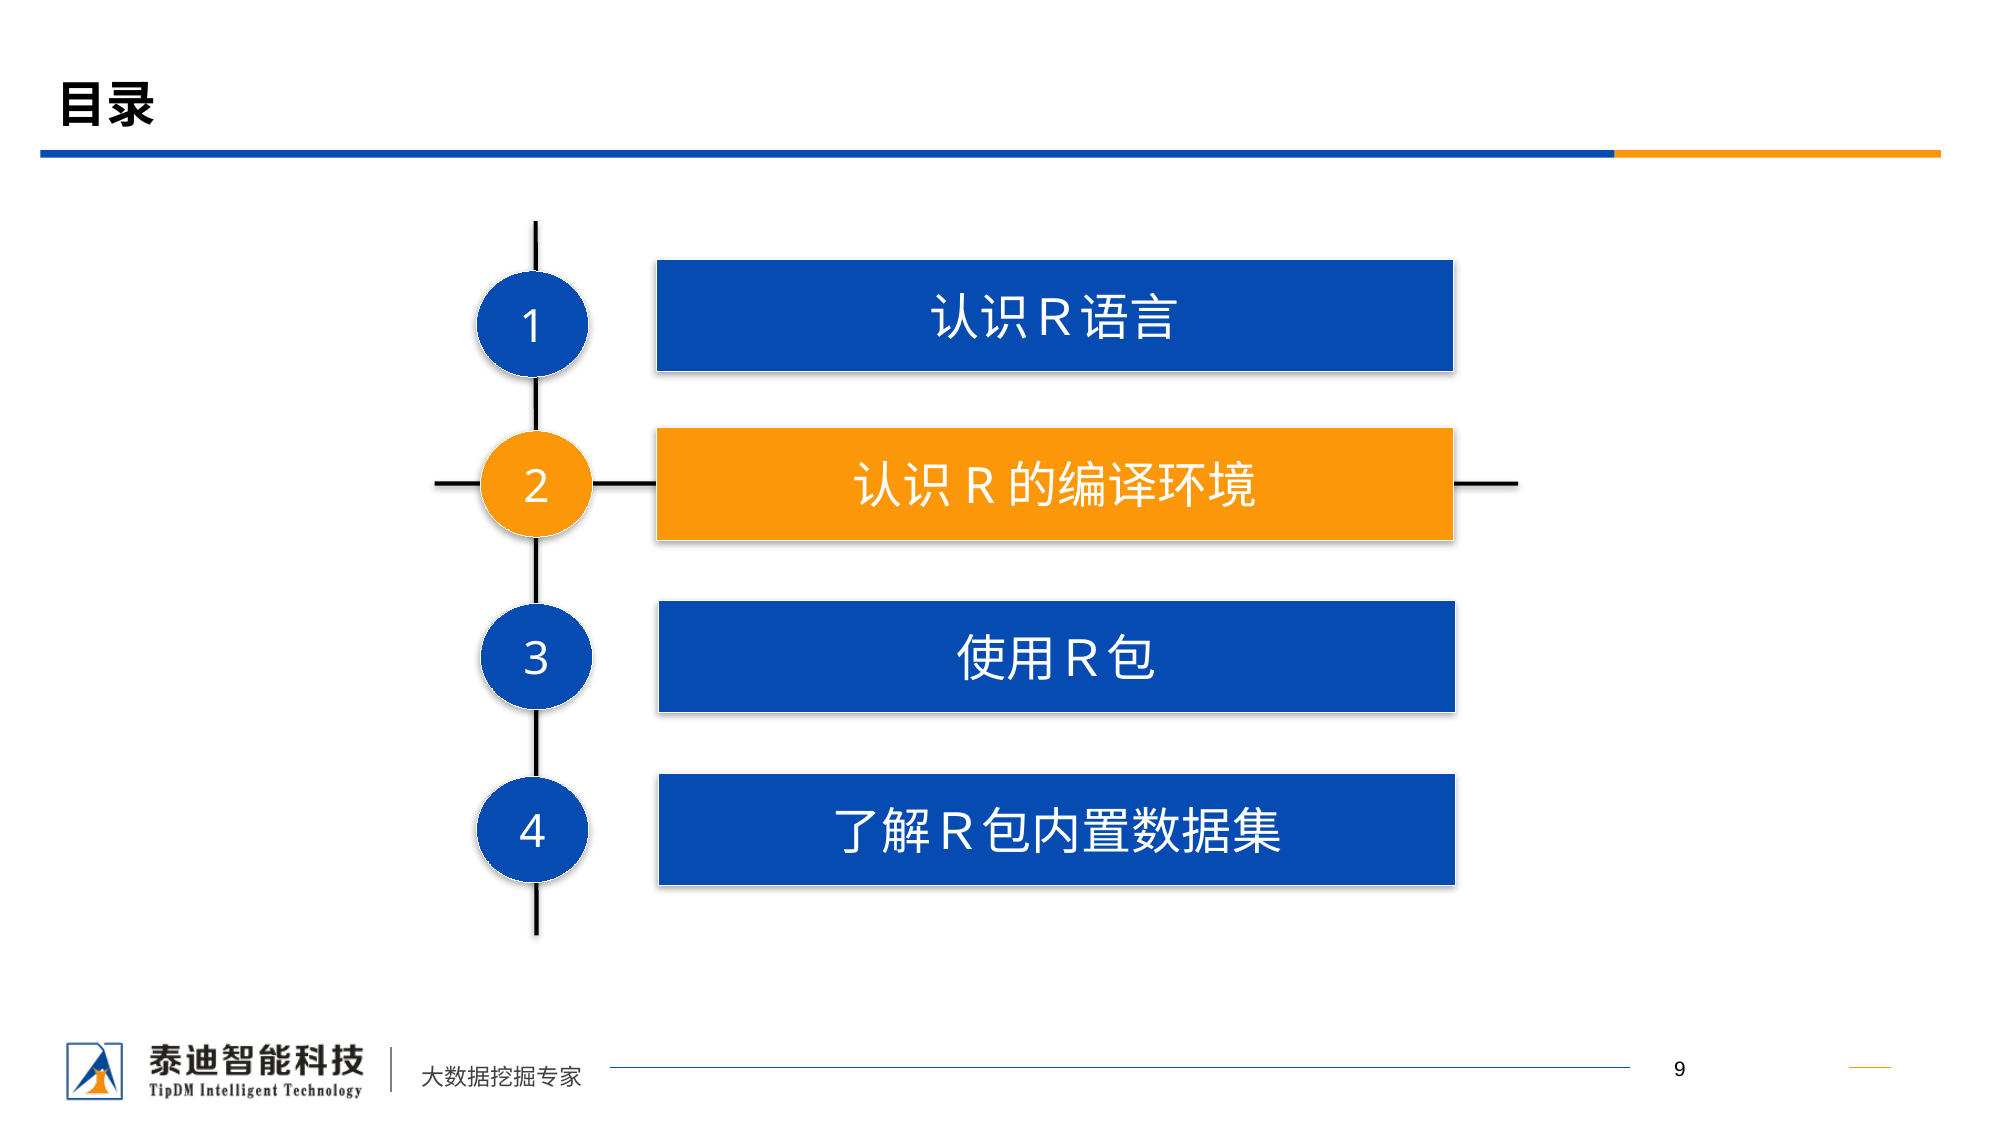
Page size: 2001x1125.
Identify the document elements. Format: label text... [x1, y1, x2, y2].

text_box 认识R的编译环境 [656, 427, 1454, 541]
text_box 认识Ｒ语言 [656, 259, 1454, 372]
text_box 4 [476, 776, 530, 883]
text_box 1 [541, 271, 589, 377]
text_box [596, 481, 650, 486]
text_box 3 [480, 603, 530, 710]
text_box 使用Ｒ包 [658, 600, 1456, 713]
text_box 了解Ｒ包内置数据集 [658, 773, 1456, 886]
title 目录 [41, 58, 1842, 146]
text_box 2 [480, 431, 530, 537]
picture [62, 1028, 368, 1107]
text_box 2 [541, 430, 593, 537]
text_box 3 [541, 603, 593, 710]
text_box [434, 481, 475, 486]
text_box 1 [476, 270, 530, 378]
text_box [1460, 481, 1519, 486]
text_box 4 [541, 777, 589, 883]
